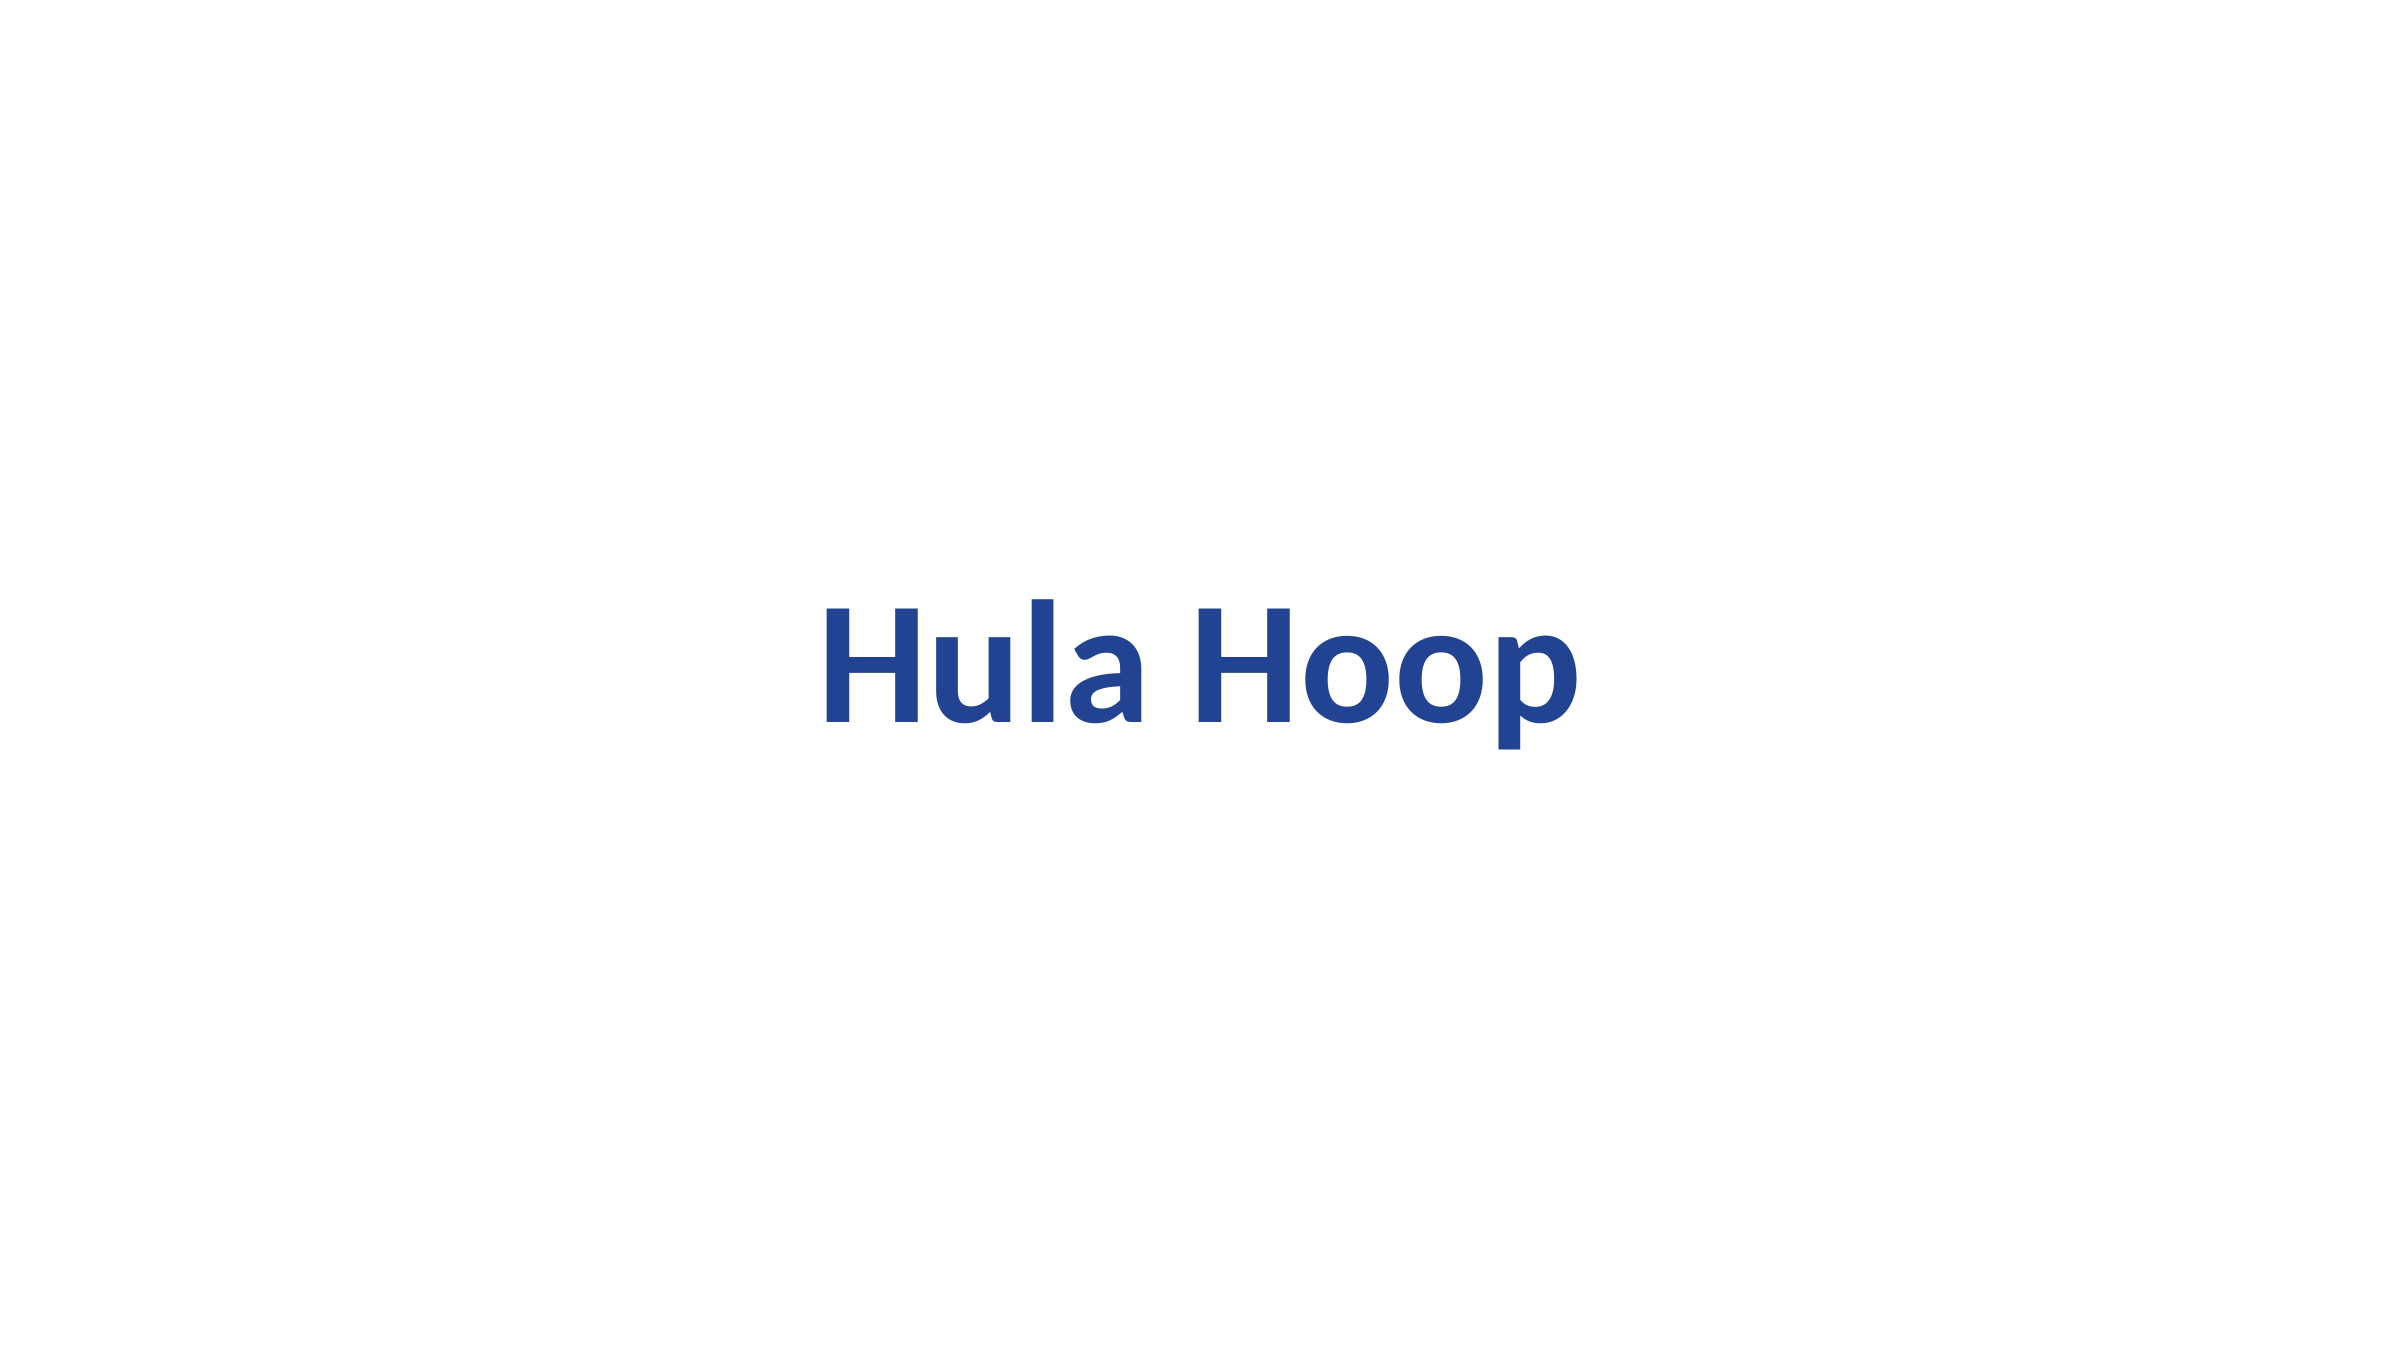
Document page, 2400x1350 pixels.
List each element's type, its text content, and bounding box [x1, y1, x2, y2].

text_box Hula Hoop [802, 539, 1598, 765]
